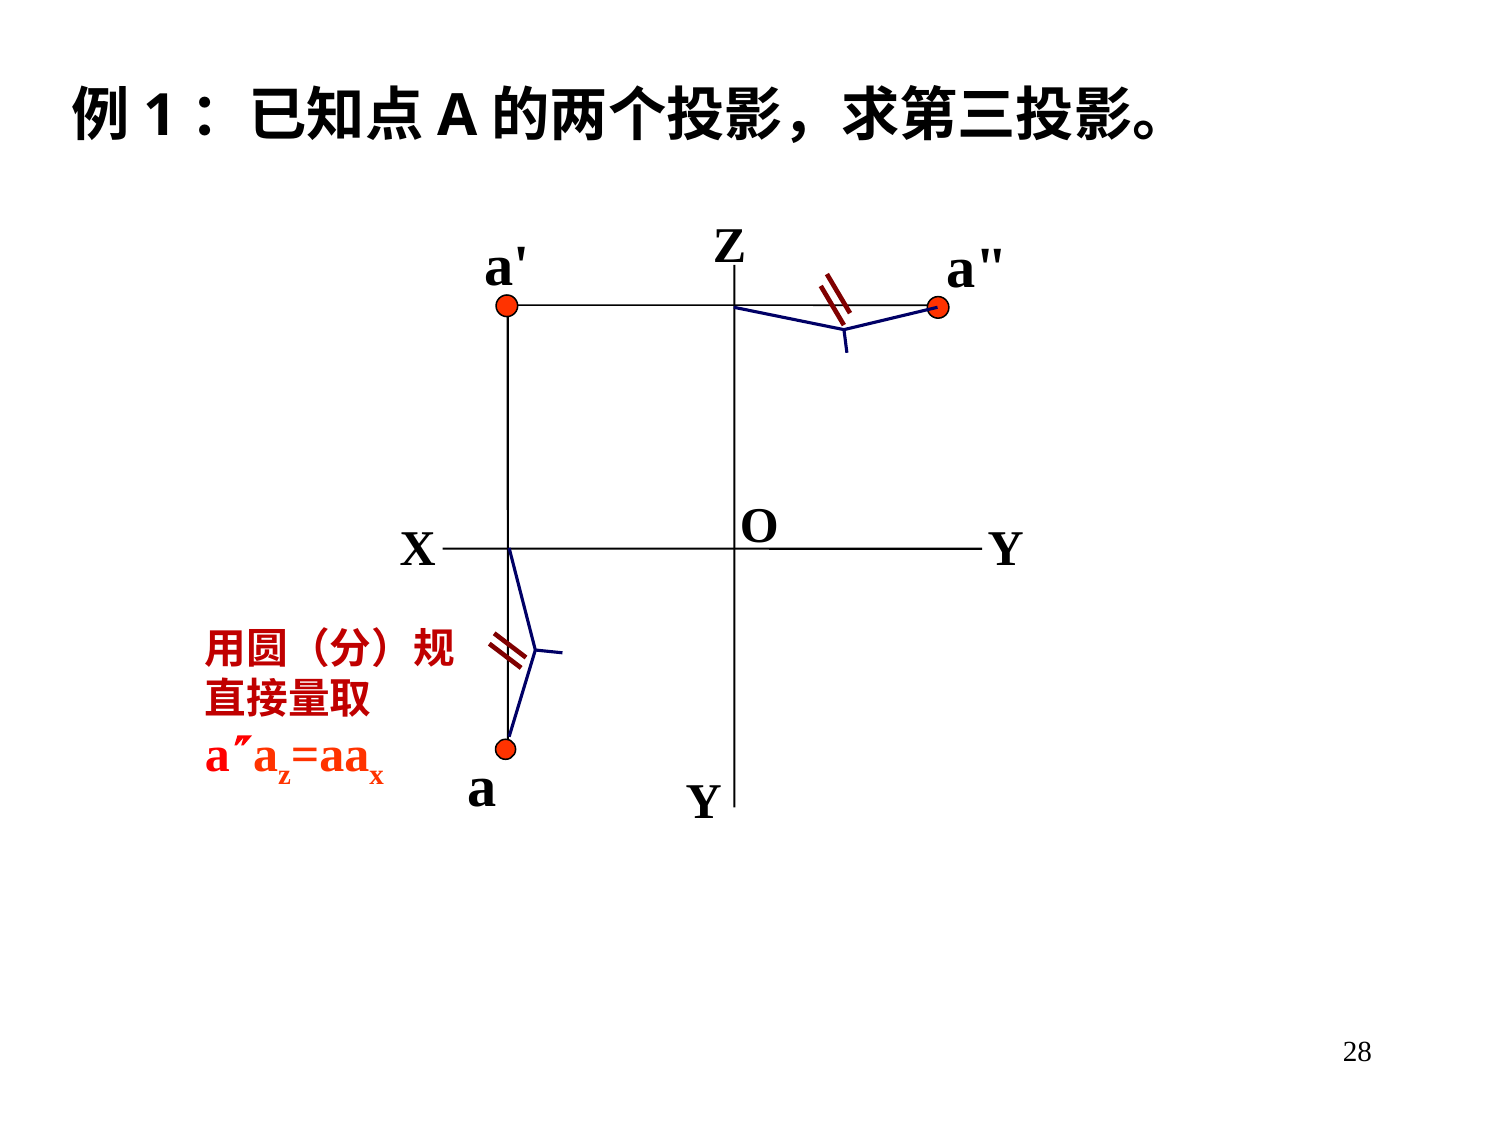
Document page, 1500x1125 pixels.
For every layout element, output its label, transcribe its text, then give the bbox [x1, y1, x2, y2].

text_box X [384, 507, 472, 583]
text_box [489, 632, 503, 669]
slide_number 28 [1074, 1025, 1388, 1100]
text_box a' [469, 219, 546, 305]
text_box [812, 227, 859, 433]
text_box 用圆（分）规直接量取aaz=aax [190, 614, 476, 798]
text_box 例1：已知点A的两个投影，求第三投影。 [56, 69, 1208, 155]
text_box O [725, 485, 794, 561]
text_box a" [931, 221, 1048, 303]
text_box a [452, 741, 510, 826]
text_box Z [698, 204, 785, 280]
text_box [495, 739, 516, 760]
text_box [927, 296, 949, 319]
text_box Y [972, 508, 1039, 584]
text_box Y [670, 760, 737, 836]
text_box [508, 547, 563, 737]
text_box [496, 294, 518, 317]
